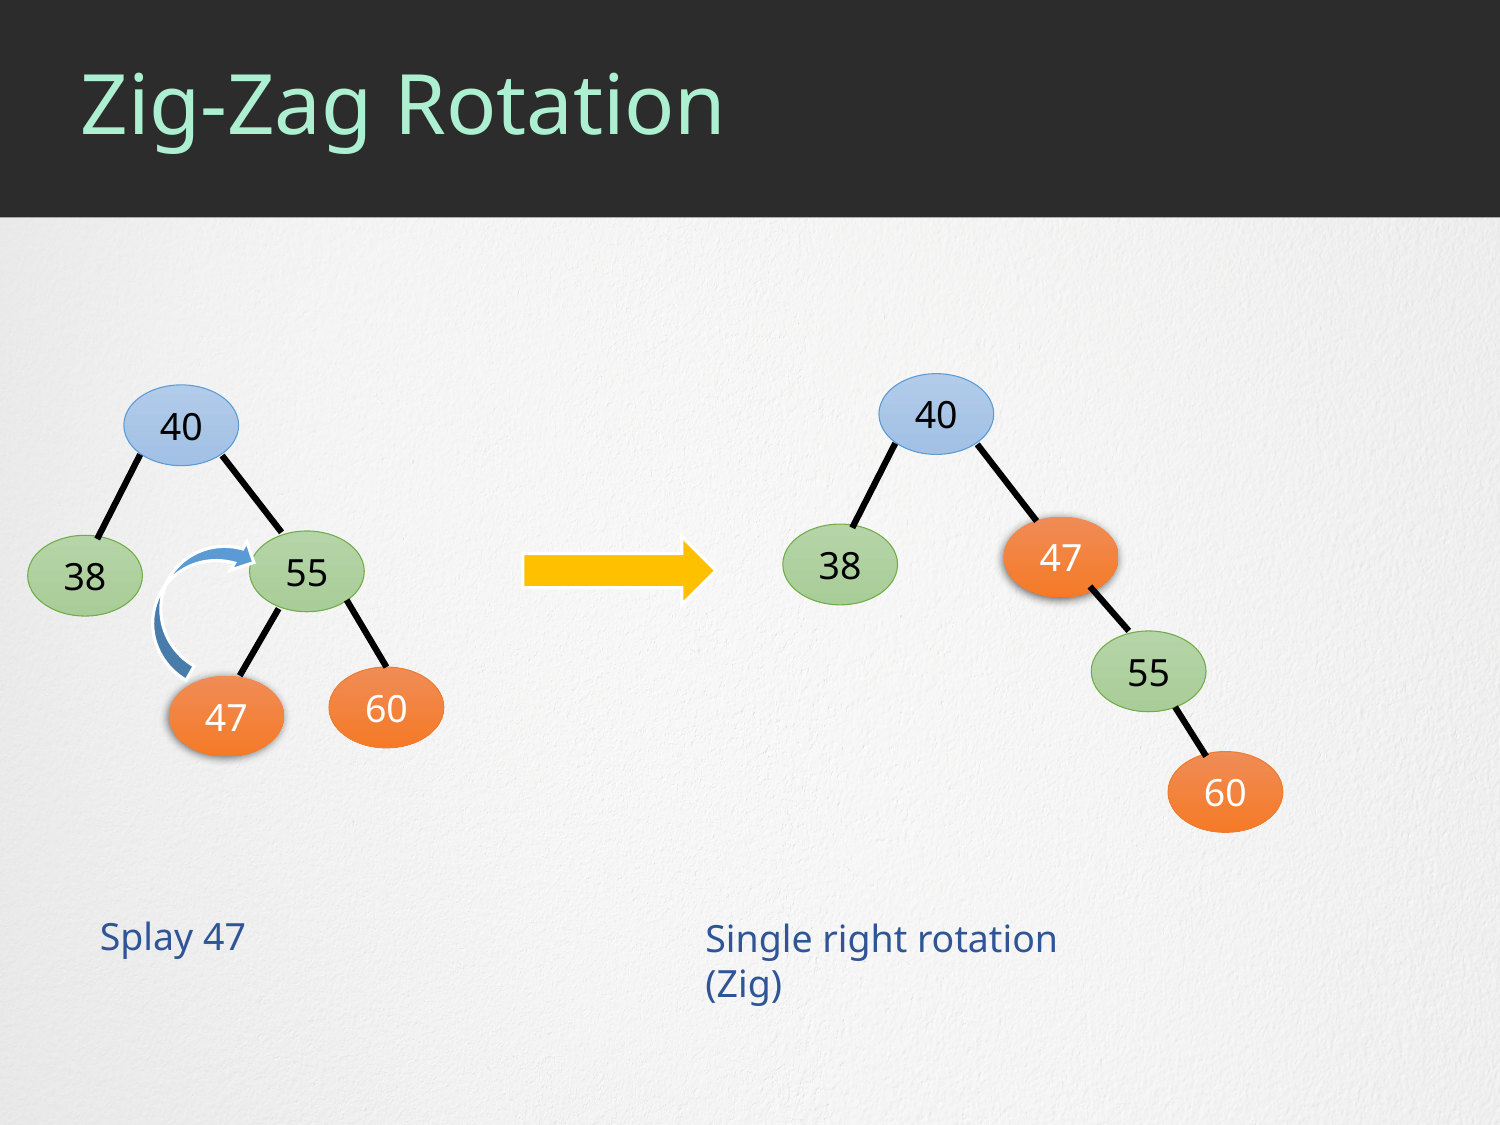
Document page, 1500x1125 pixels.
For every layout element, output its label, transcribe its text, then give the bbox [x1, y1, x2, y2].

text_box Single right rotation (Zig) [690, 907, 1149, 1013]
text_box 40 [878, 373, 995, 455]
text_box 60 [1167, 751, 1284, 833]
title Zig-Zag Rotation [65, 0, 1500, 216]
text_box [151, 537, 256, 683]
text_box 38 [782, 523, 899, 606]
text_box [222, 455, 282, 533]
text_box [852, 443, 896, 528]
text_box 47 [169, 675, 284, 757]
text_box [97, 454, 141, 539]
text_box 55 [1090, 630, 1207, 713]
text_box [521, 532, 719, 609]
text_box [239, 608, 279, 676]
text_box 60 [328, 666, 445, 749]
text_box 47 [1003, 516, 1119, 598]
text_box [977, 444, 1037, 522]
text_box 55 [248, 530, 365, 613]
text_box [1174, 706, 1207, 757]
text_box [1089, 586, 1129, 631]
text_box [346, 600, 387, 668]
text_box 38 [27, 534, 143, 617]
text_box 40 [123, 384, 240, 467]
text_box Splay 47 [85, 905, 291, 966]
